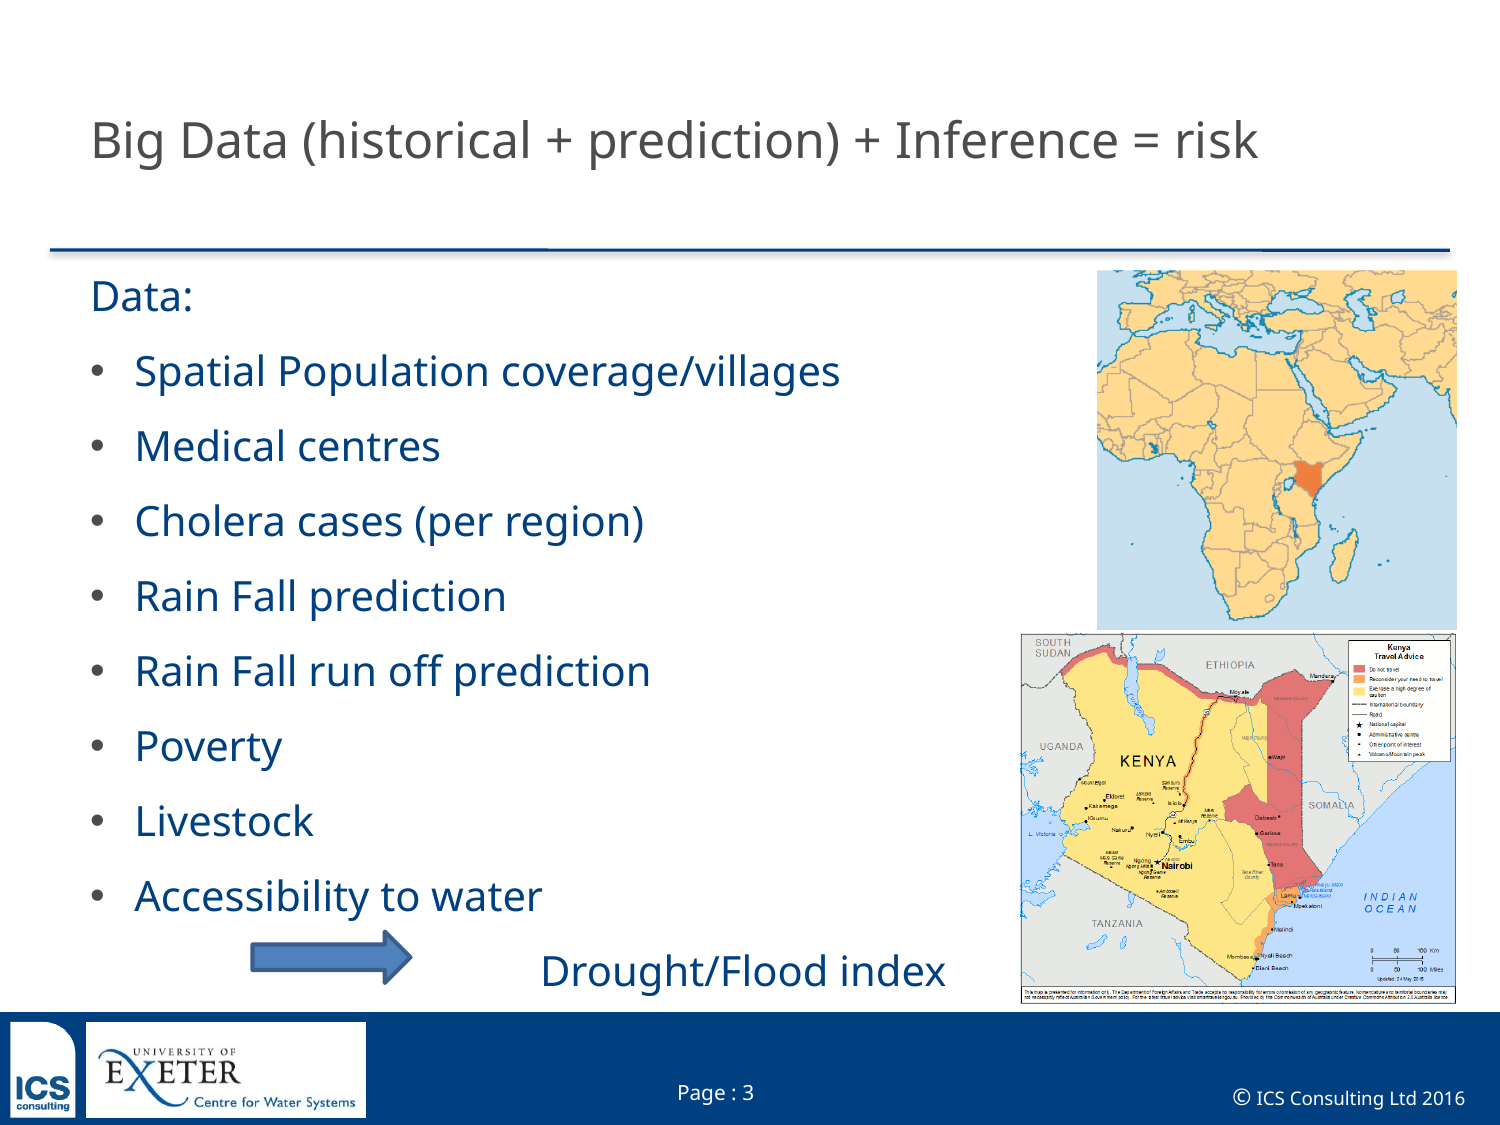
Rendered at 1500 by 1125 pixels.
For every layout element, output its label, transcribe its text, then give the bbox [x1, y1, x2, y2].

list Data: Spatial Population coverage/villages Medical centres Cholera cases (per region) Rain Fall prediction Rain Fall run off prediction Poverty Livestock Accessibility to water Drought/Flood index [74, 262, 1021, 1006]
text_box [250, 929, 413, 985]
title Big Data (historical + prediction) + Inference = risk [74, 44, 1426, 233]
picture [1097, 270, 1457, 630]
picture [1020, 633, 1456, 1004]
picture [8, 1019, 77, 1120]
picture [86, 1022, 366, 1118]
